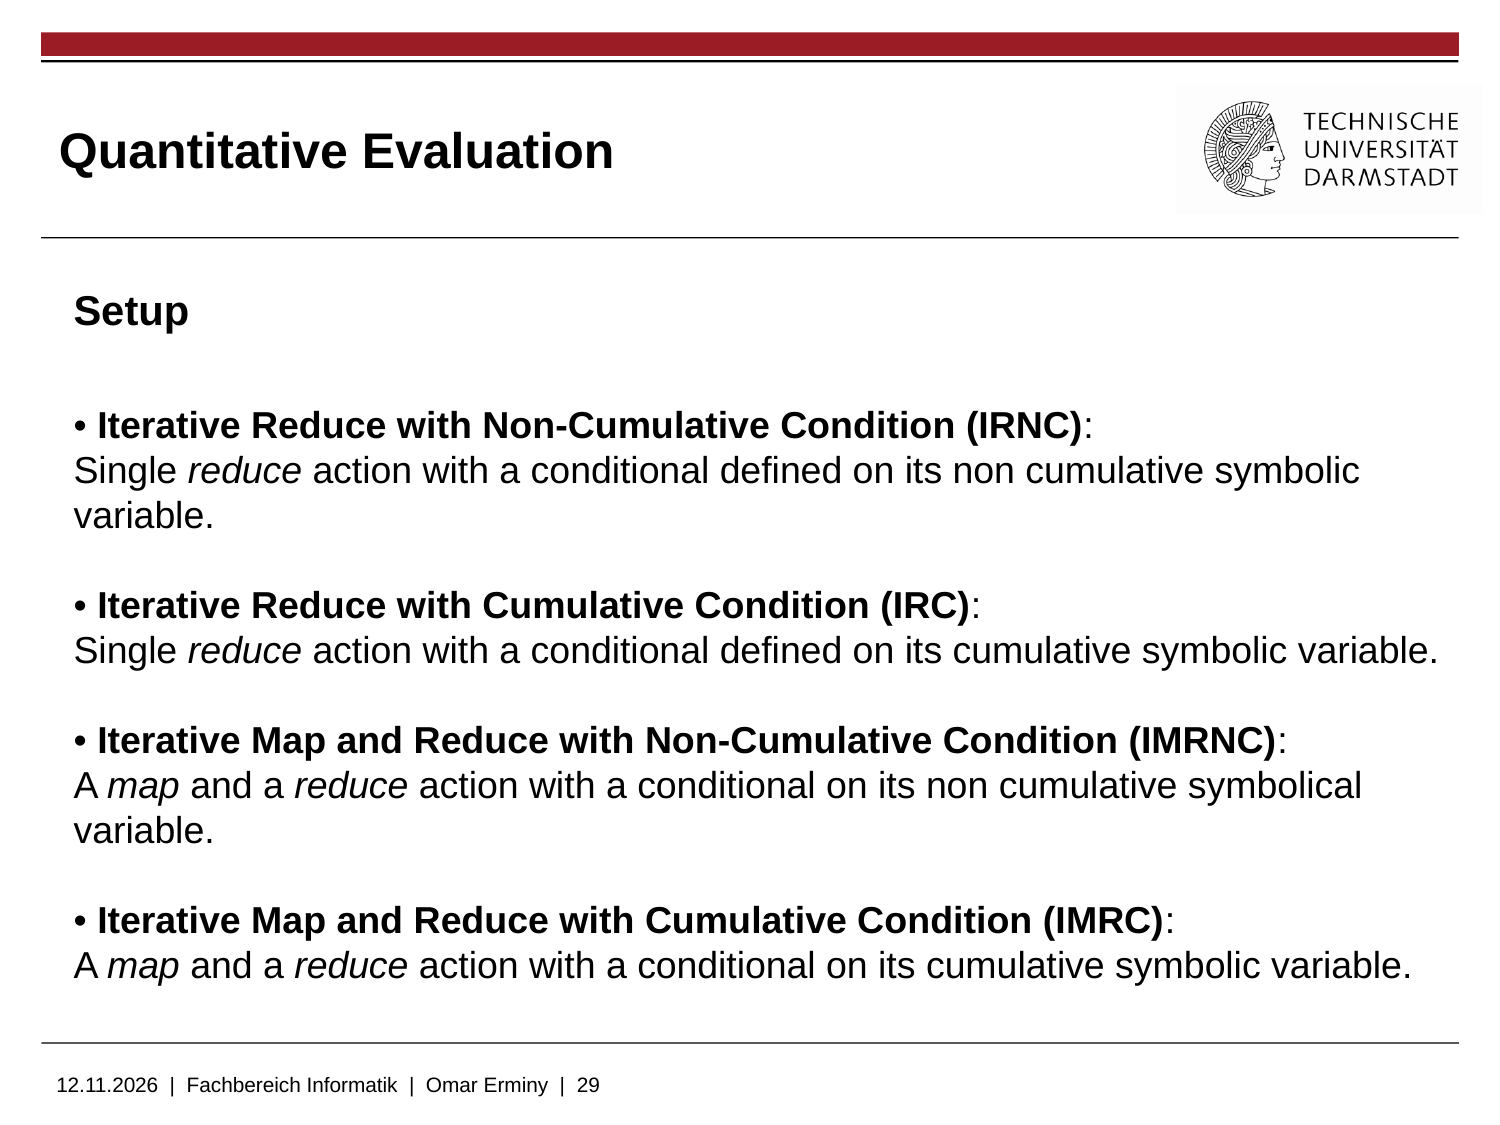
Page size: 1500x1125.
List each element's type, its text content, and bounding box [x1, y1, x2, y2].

title Quantitative Evaluation [58, 79, 1149, 218]
text_box • Iterative Reduce with Non-Cumulative Condition (IRNC): Single reduce action with a conditional defined on its non cumulative symbolic variable. • Iterative Reduce with Cumulative Condition (IRC): Single reduce action with a conditional defined on its cumulative symbolic variable. • Iterative Map and Reduce with Non-Cumulative Condition (IMRNC): A map and a reduce action with a conditional on its non cumulative symbolical variable. • Iterative Map and Reduce with Cumulative Condition (IMRC): A map and a reduce action with a conditional on its cumulative symbolic variable. [58, 393, 1459, 994]
text_box Setup [58, 261, 1459, 350]
picture [1175, 84, 1483, 214]
